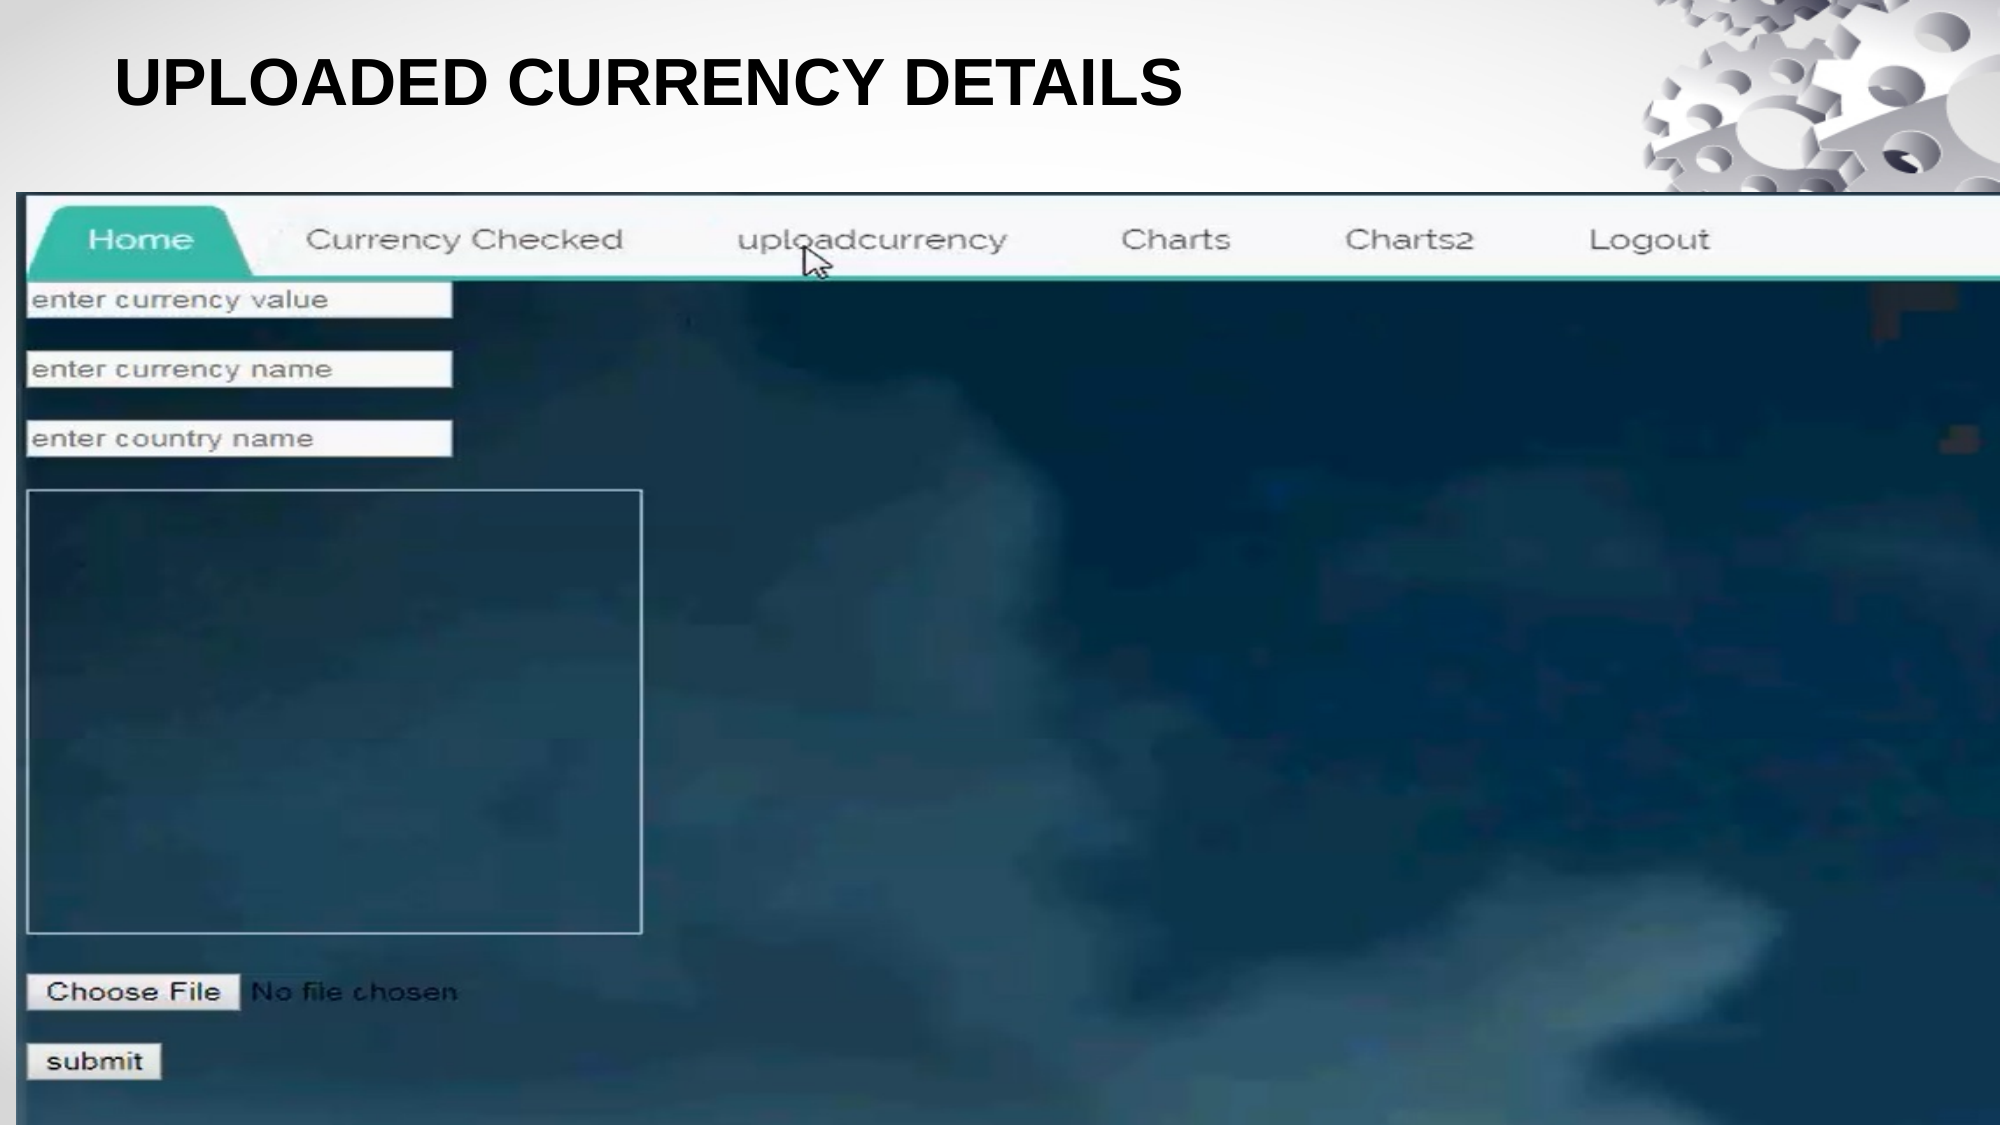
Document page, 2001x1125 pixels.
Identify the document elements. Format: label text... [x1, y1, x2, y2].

title UPLOADED CURRENCY DETAILS [99, 30, 1901, 127]
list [16, 192, 2000, 1125]
picture [0, 0, 2000, 1125]
